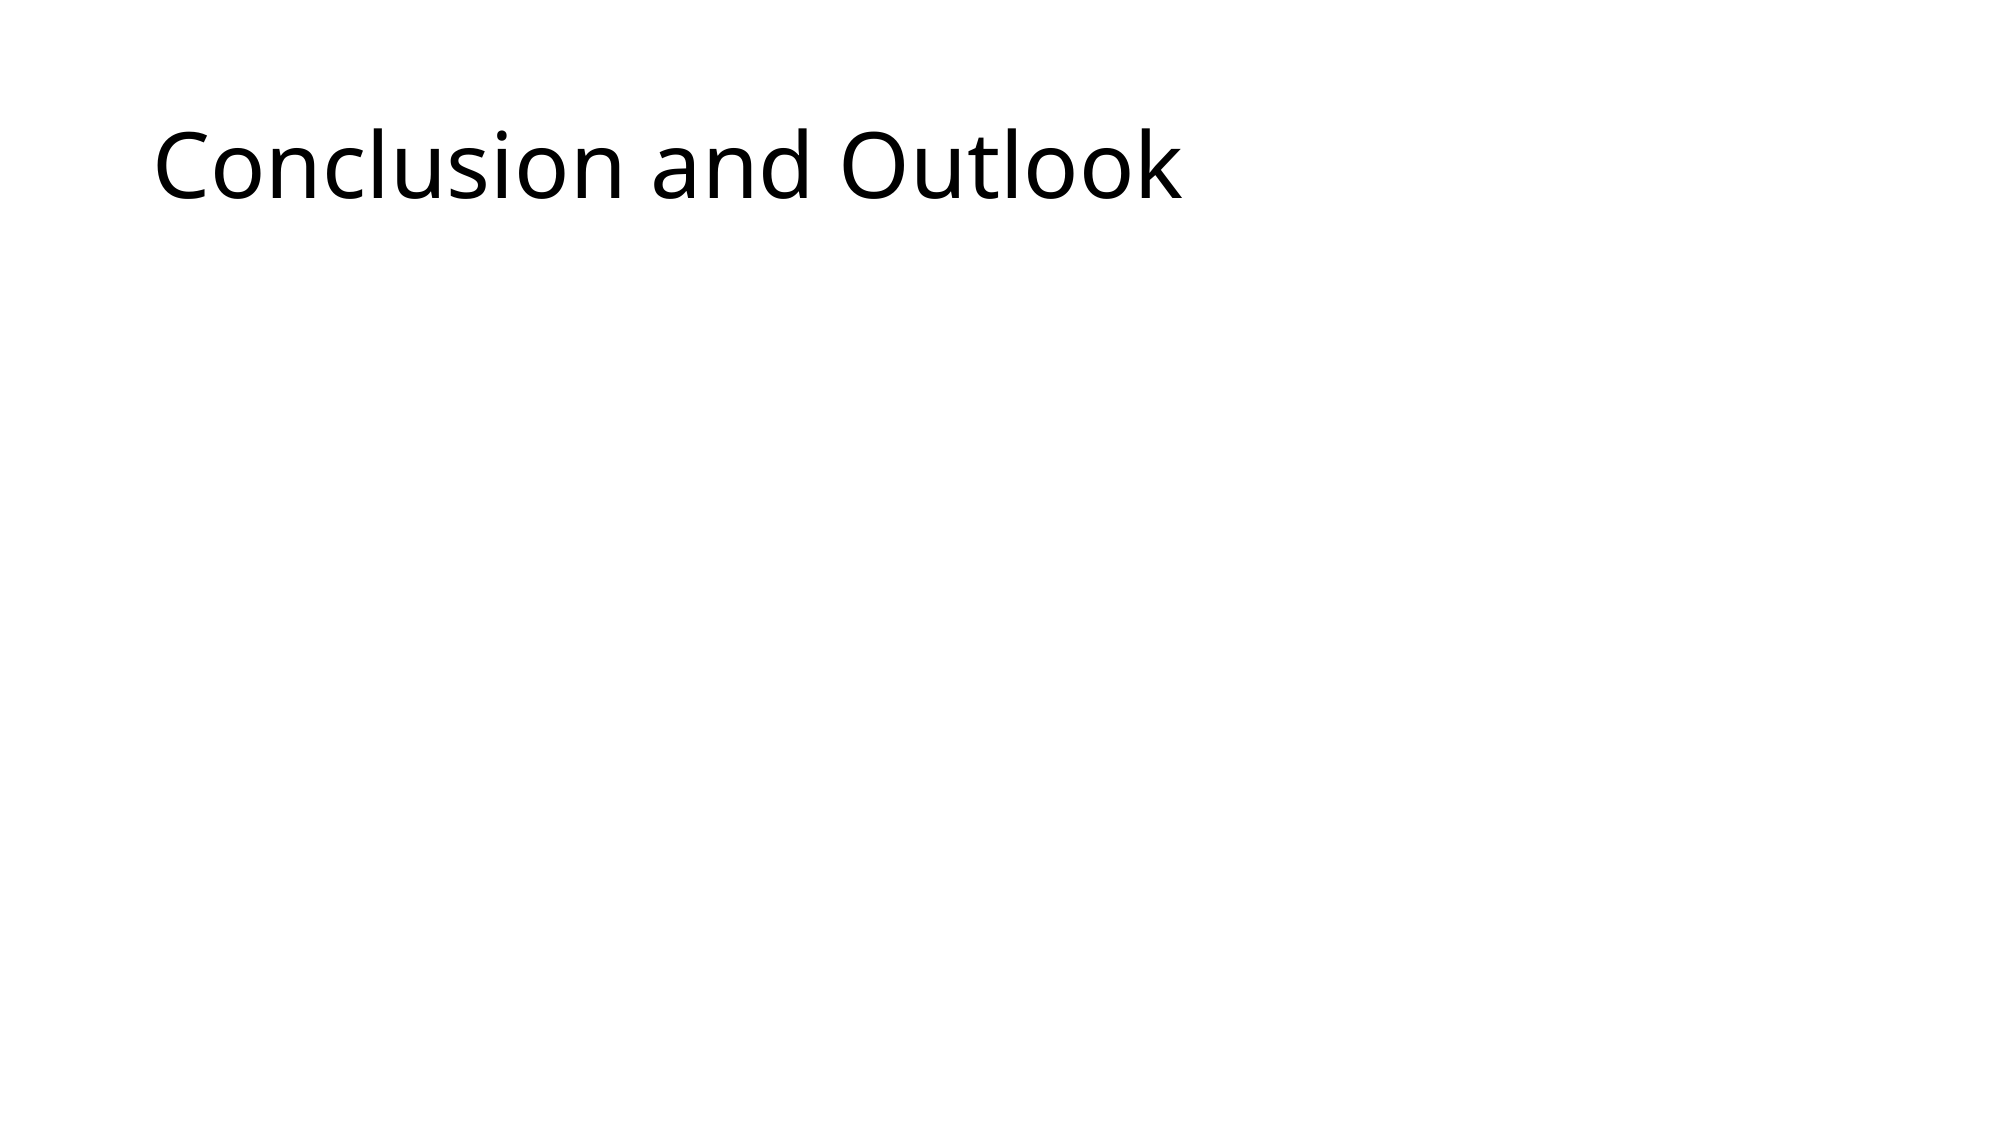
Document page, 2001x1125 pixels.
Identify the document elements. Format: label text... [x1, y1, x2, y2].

title Conclusion and Outlook [137, 59, 1863, 278]
